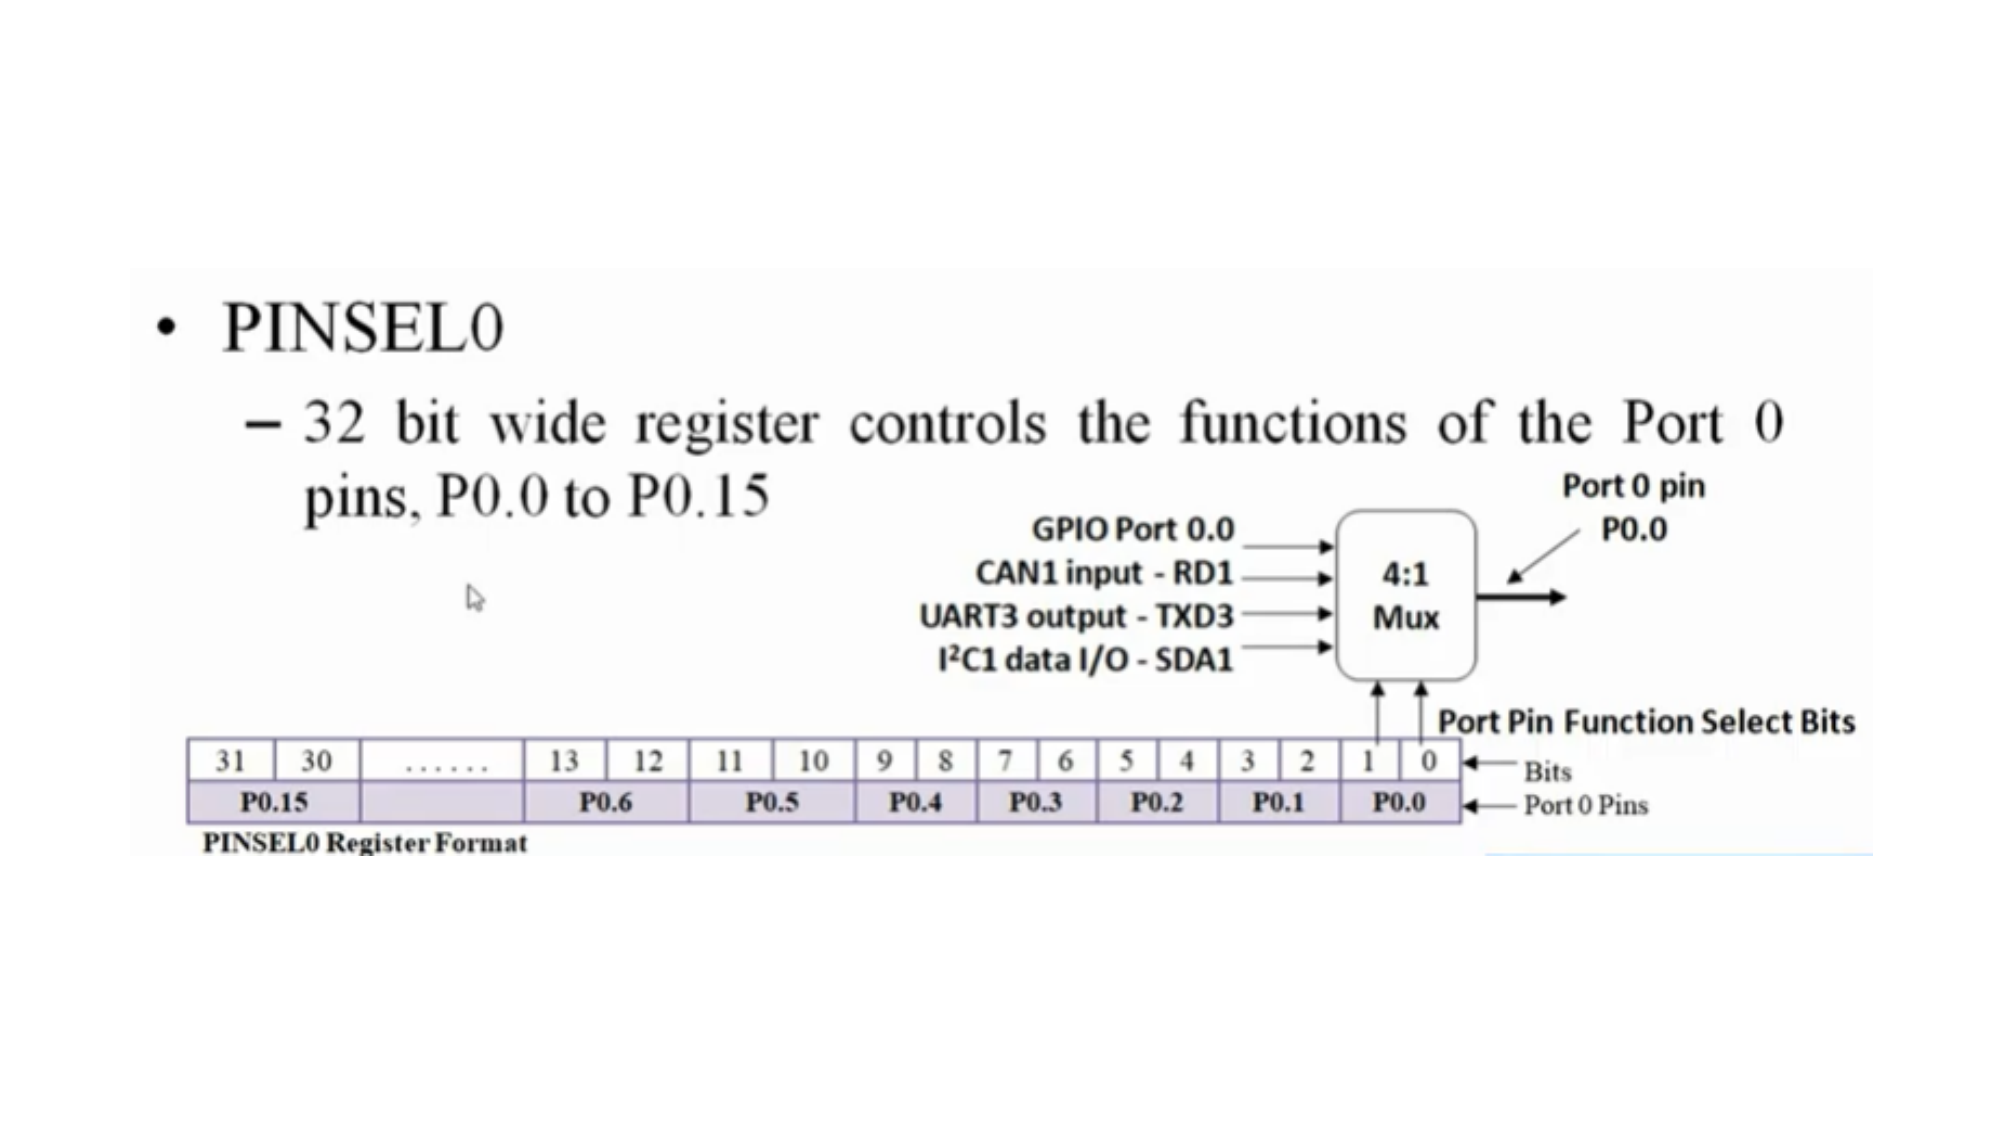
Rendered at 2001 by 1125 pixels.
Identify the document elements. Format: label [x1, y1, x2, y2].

picture [130, 268, 1873, 856]
